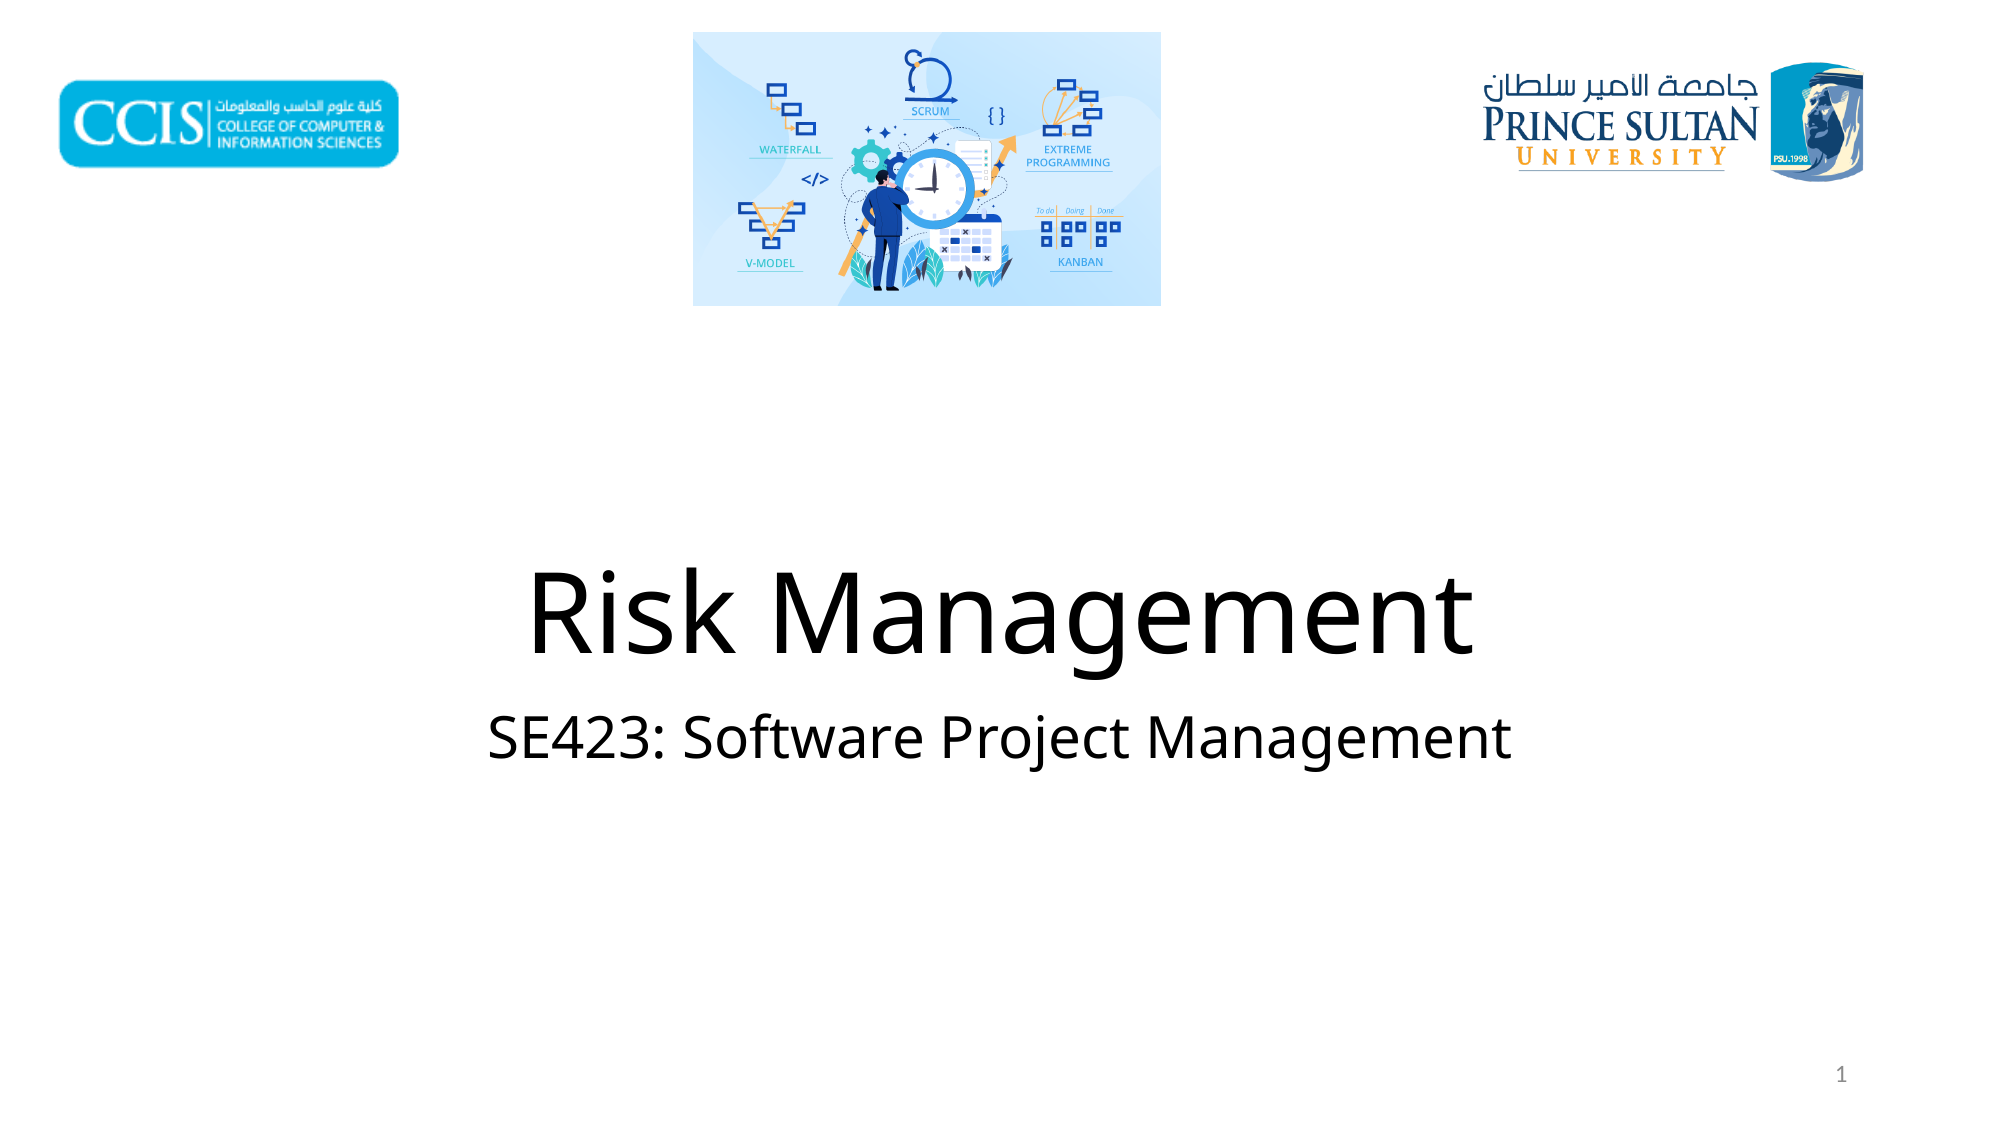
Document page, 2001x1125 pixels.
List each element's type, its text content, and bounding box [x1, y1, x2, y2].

picture [693, 32, 1161, 294]
title Risk Management [249, 294, 1750, 686]
picture [57, 78, 402, 170]
slide_number 1 [1412, 1042, 1863, 1103]
subtitle SE423: Software Project Management [249, 700, 1750, 973]
picture [1451, 49, 1879, 199]
